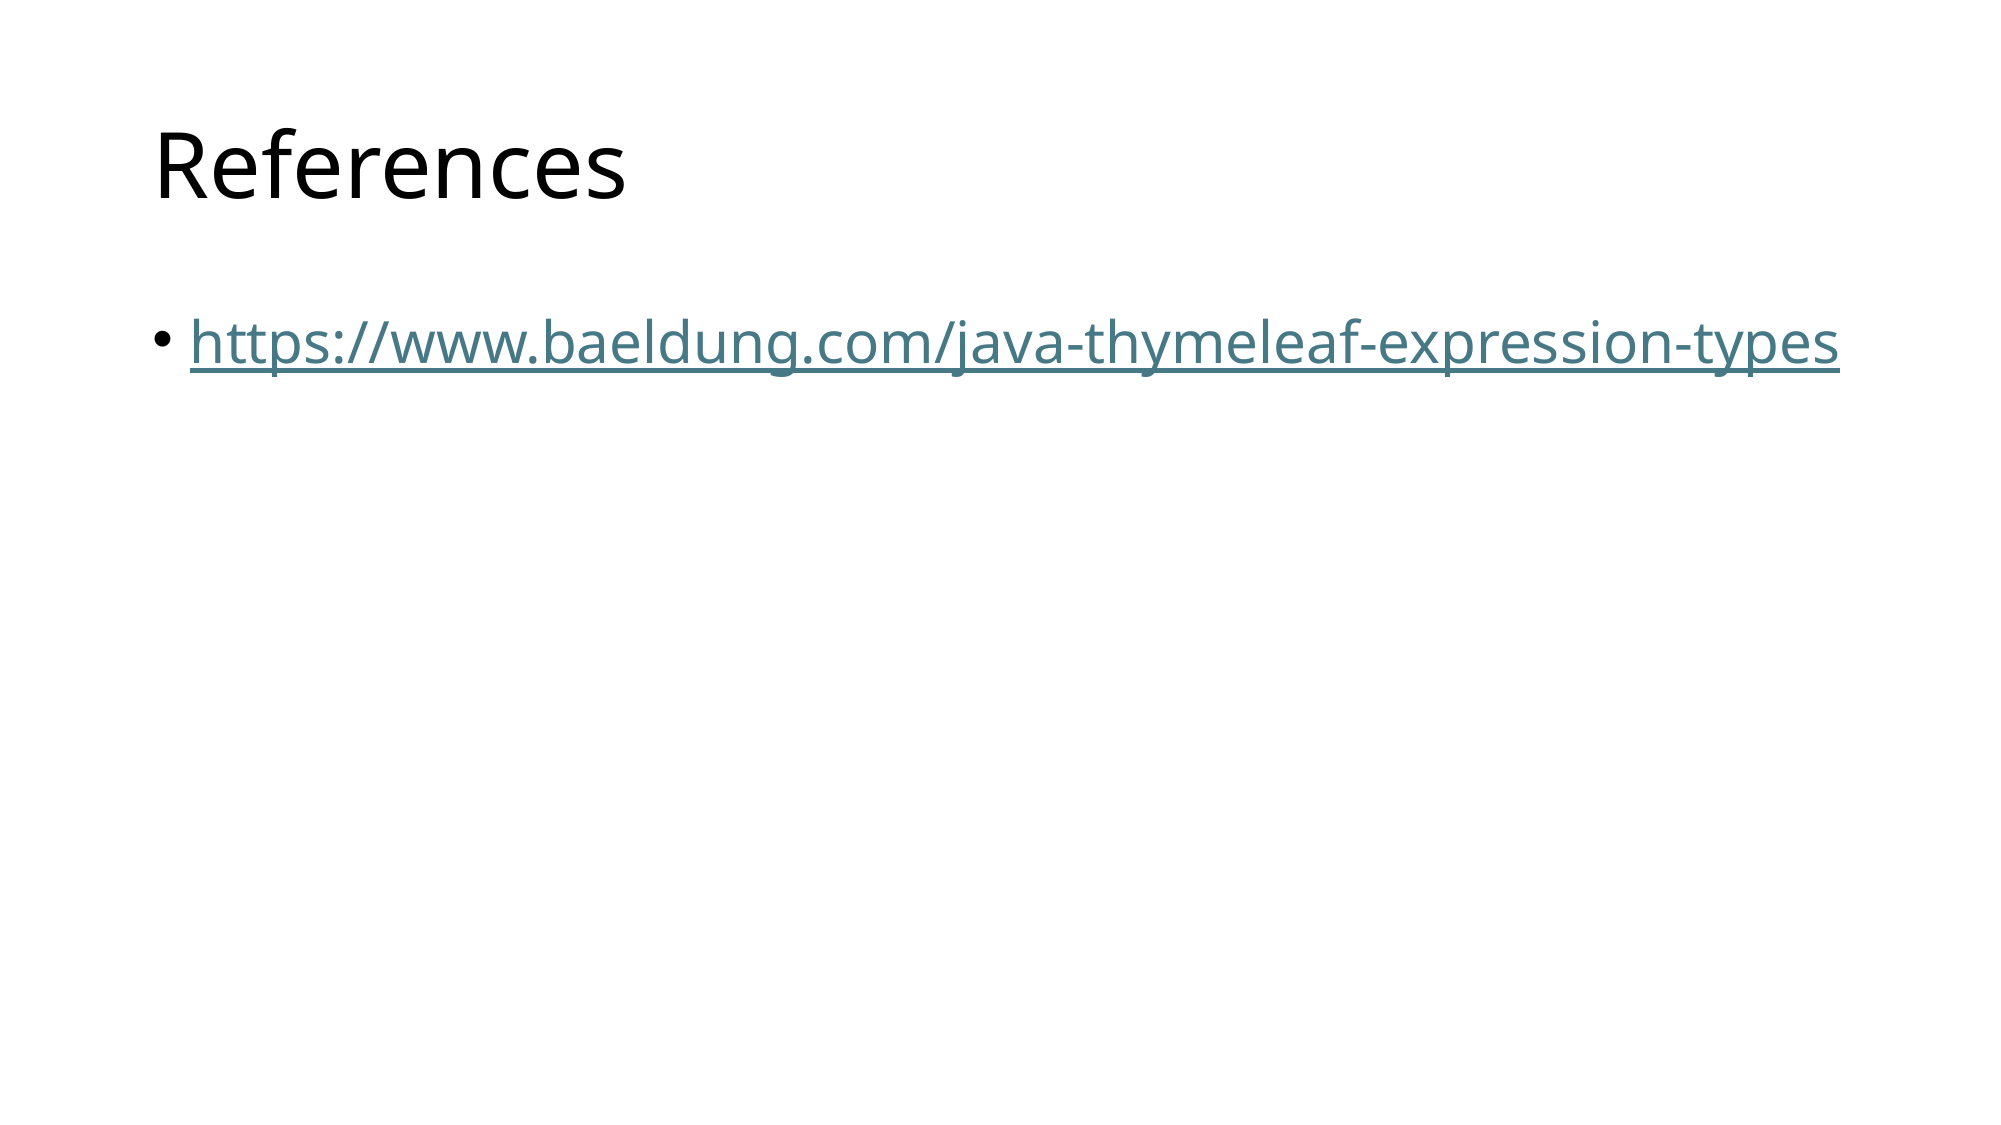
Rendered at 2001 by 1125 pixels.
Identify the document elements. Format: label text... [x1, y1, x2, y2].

title References [137, 59, 1863, 278]
list https://www.baeldung.com/java-thymeleaf-expression-types [137, 299, 1863, 1014]
